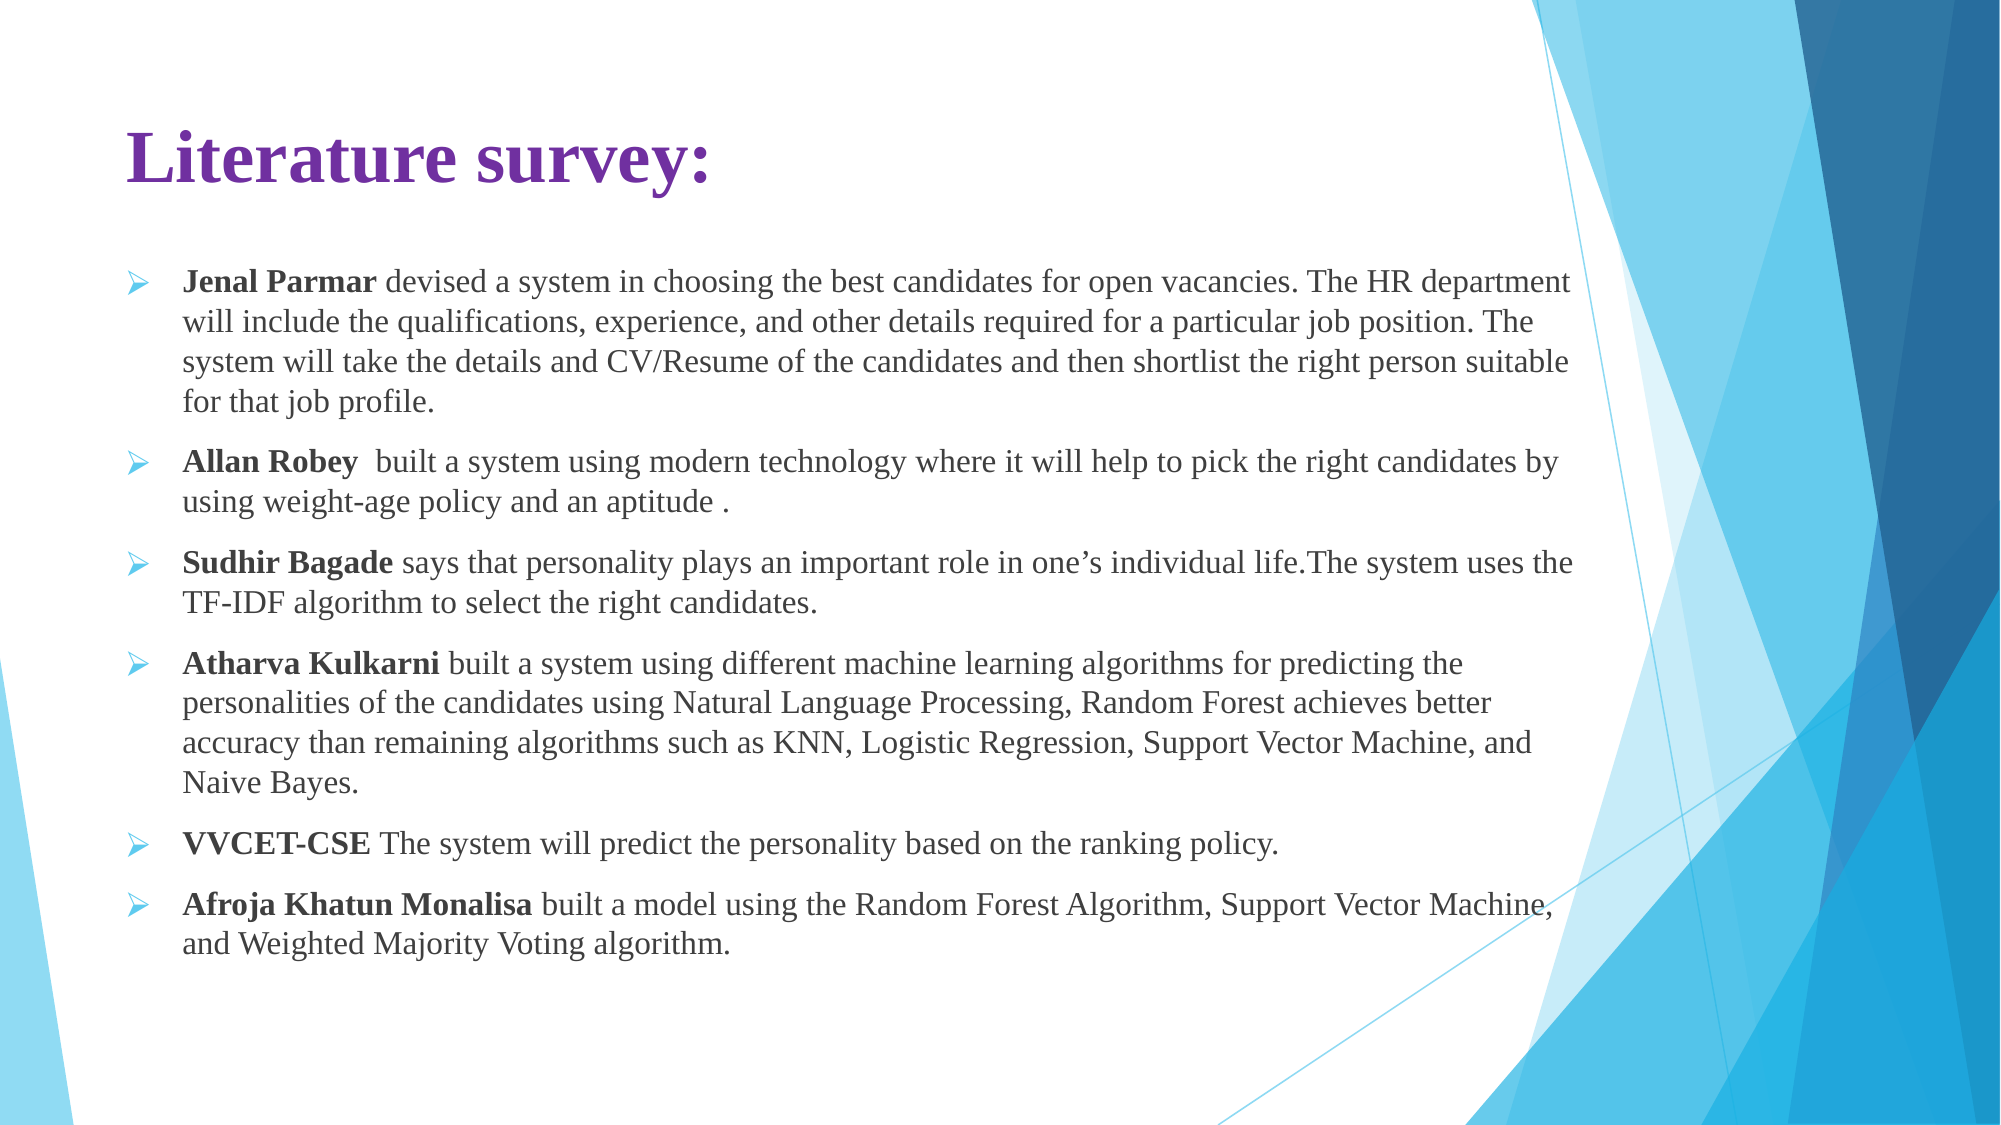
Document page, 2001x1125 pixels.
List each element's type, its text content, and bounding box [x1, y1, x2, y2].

list Jenal Parmar devised a system in choosing the best candidates for open vacancies. The HR department will include the qualifications, experience, and other details required for a particular job position. The system will take the details and CV/Resume of the candidates and then shortlist the right person suitable for that job profile. Allan Robey built a system using modern technology where it will help to pick the right candidates by using weight-age policy and an aptitude . Sudhir Bagade says that personality plays an important role in one’s individual life.The system uses the TF-IDF algorithm to select the right candidates. Atharva Kulkarni built a system using different machine learning algorithms for predicting the personalities of the candidates using Natural Language Processing, Random Forest achieves better accuracy than remaining algorithms such as KNN, Logistic Regression, Support Vector Machine, and Naive Bayes. VVCET-CSE The system will predict the personality based on the ranking policy. Afroja Khatun Monalisa built a model using the Random Forest Algorithm, Support Vector Machine, and Weighted Majority Voting algorithm. [111, 251, 1624, 1106]
title Literature survey: [111, 99, 1522, 251]
